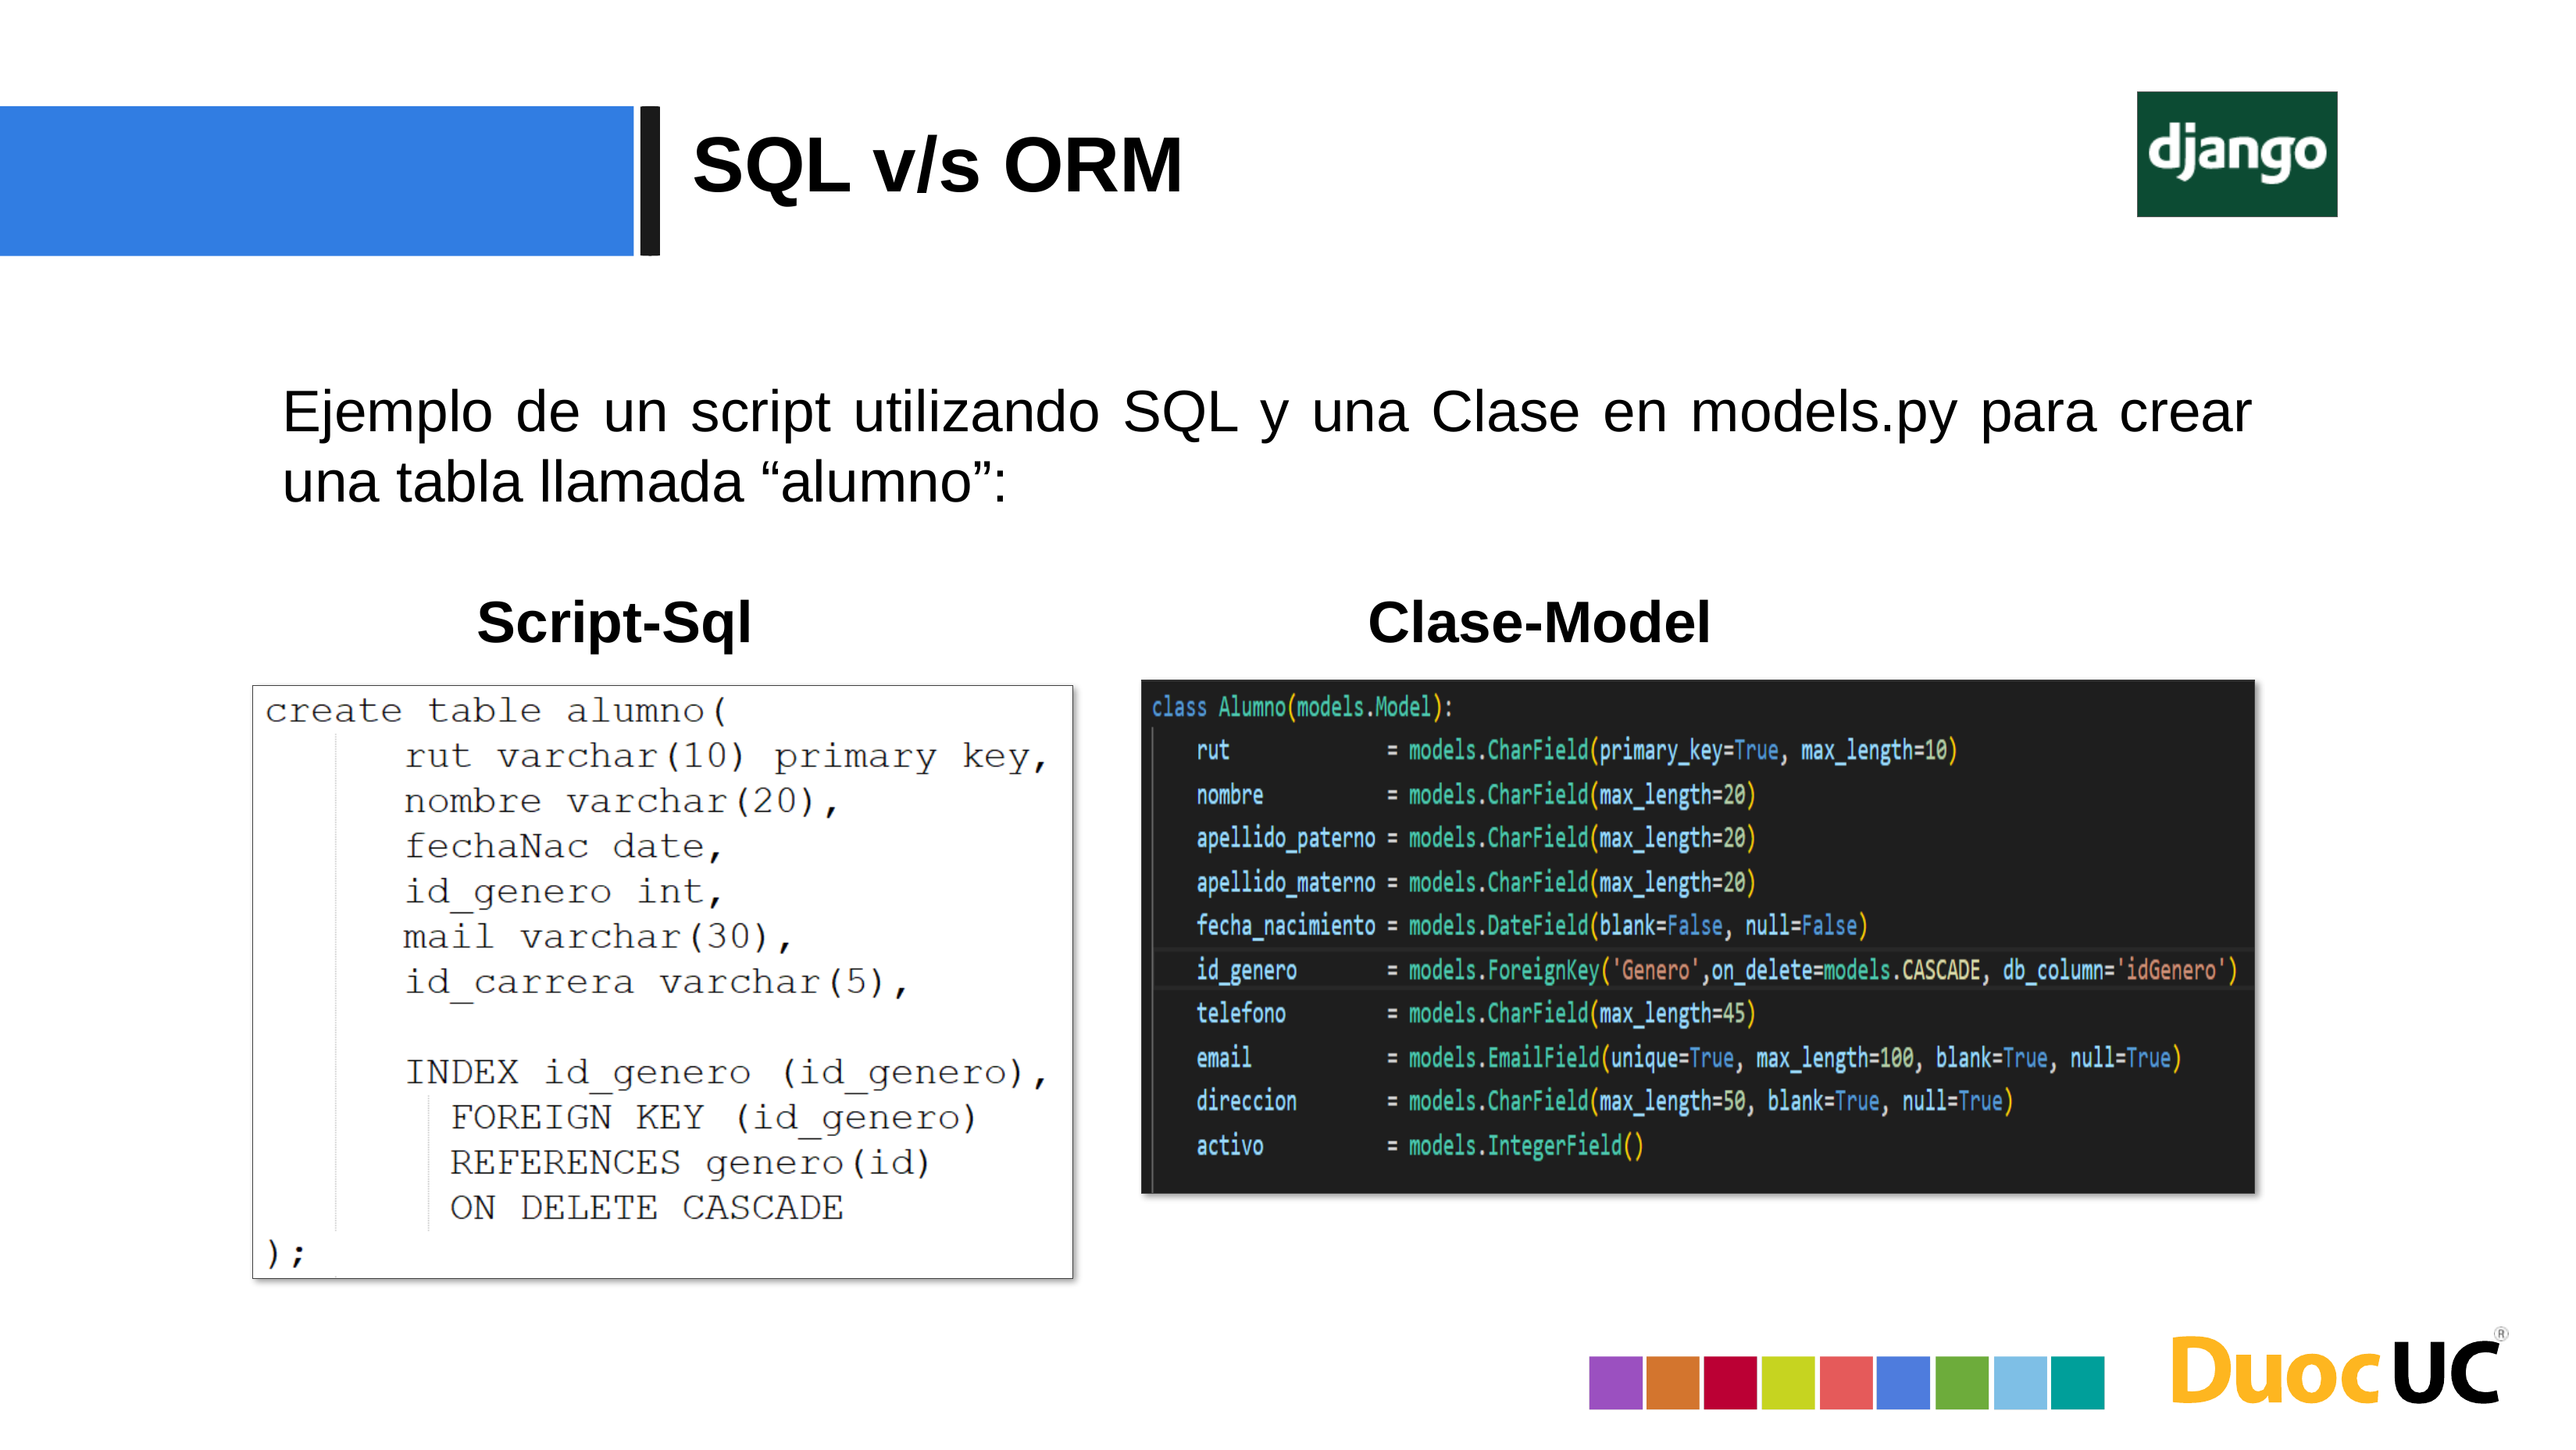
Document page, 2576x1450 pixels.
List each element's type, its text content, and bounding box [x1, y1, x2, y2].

picture [252, 685, 1074, 1280]
picture [1579, 1327, 2121, 1434]
list Ejemplo de un script utilizando SQL y una Clase en models.py para crear una tabla llamada “alumno”: Script-Sql Clase-Model [282, 373, 2255, 728]
picture [2494, 1327, 2509, 1341]
list SQL v/s ORM [692, 113, 1982, 209]
picture [1141, 680, 2255, 1194]
picture [2137, 91, 2338, 217]
